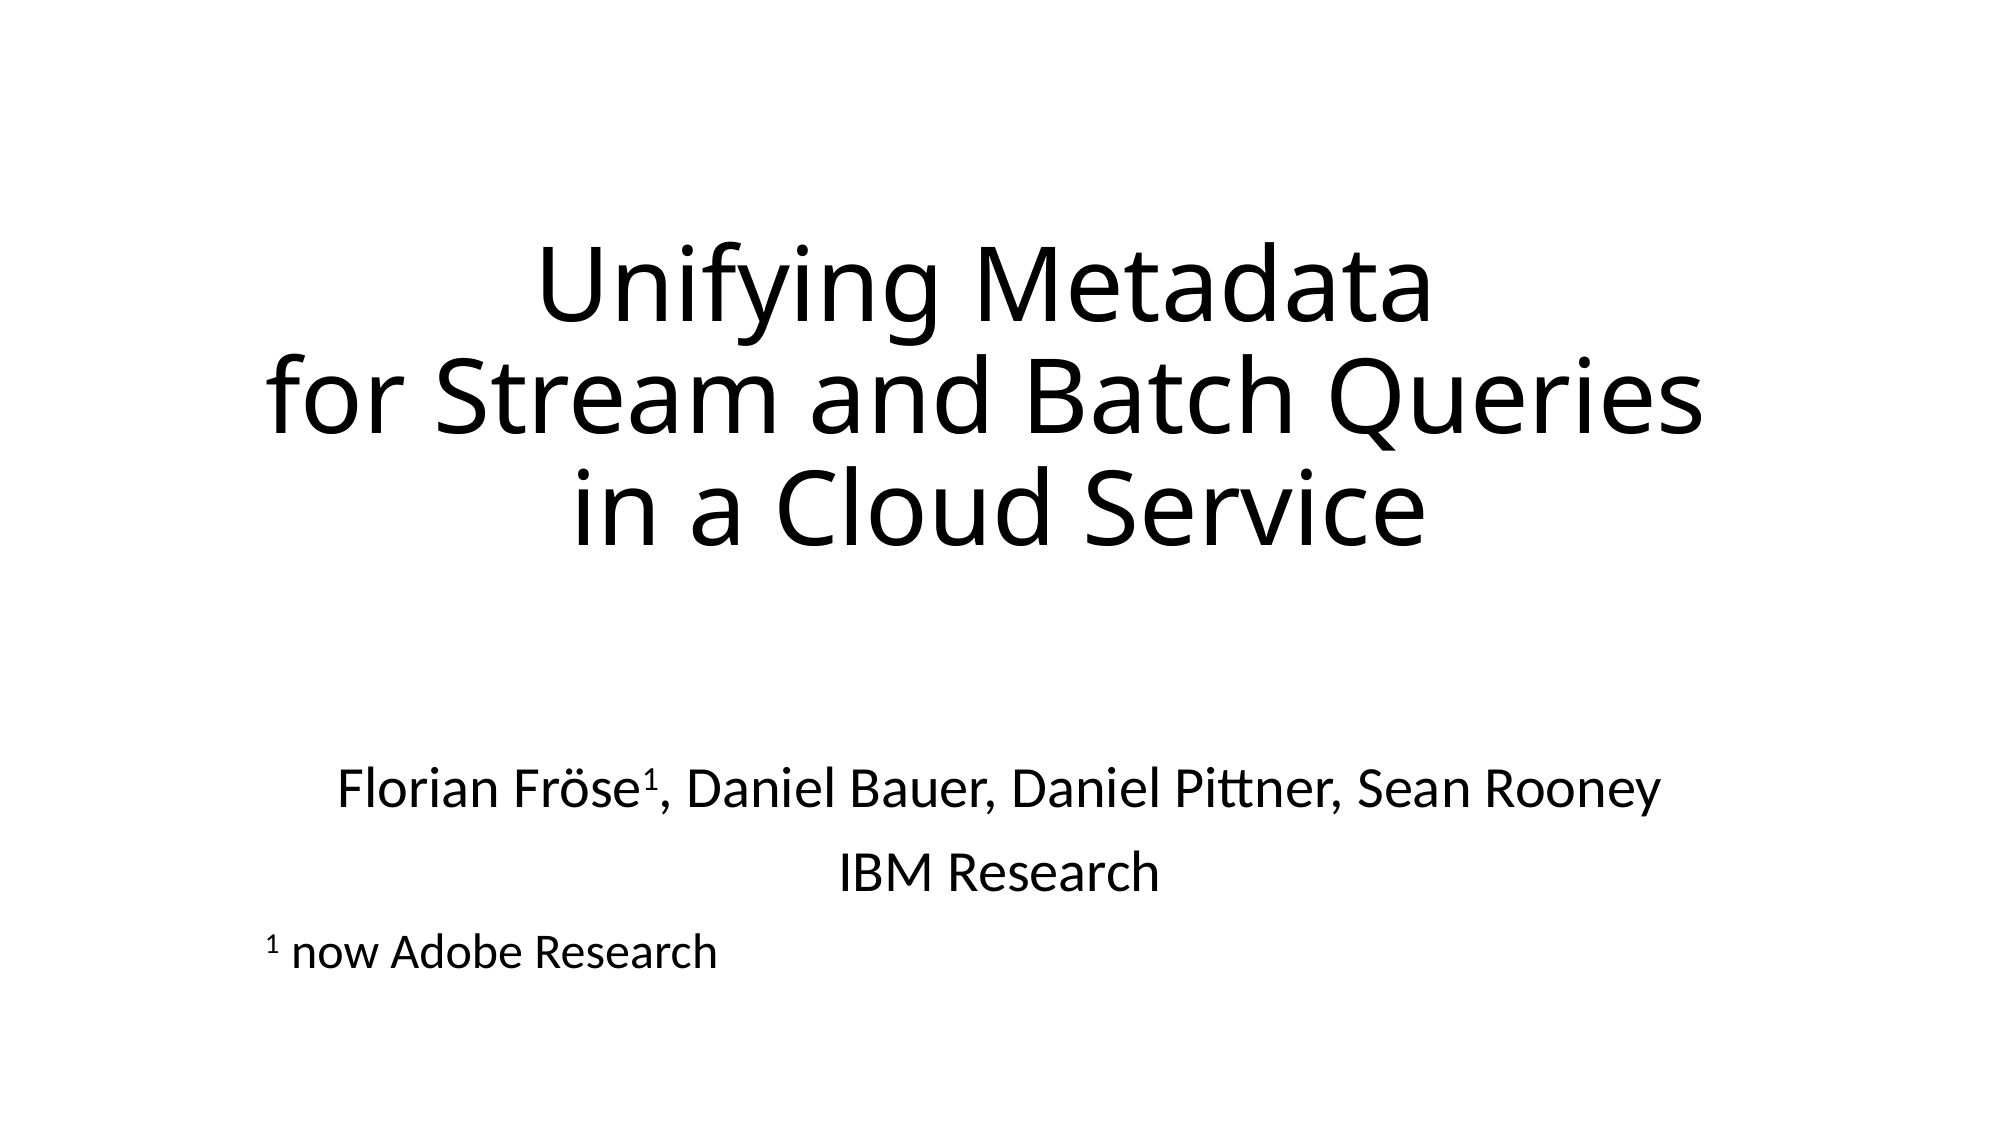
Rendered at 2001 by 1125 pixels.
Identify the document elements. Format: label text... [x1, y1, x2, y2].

subtitle Florian Fröse1, Daniel Bauer, Daniel Pittner, Sean Rooney IBM Research 1 now Adobe Research [249, 750, 1750, 994]
title Unifying Metadata for Stream and Batch Queries in a Cloud Service [249, 184, 1750, 576]
